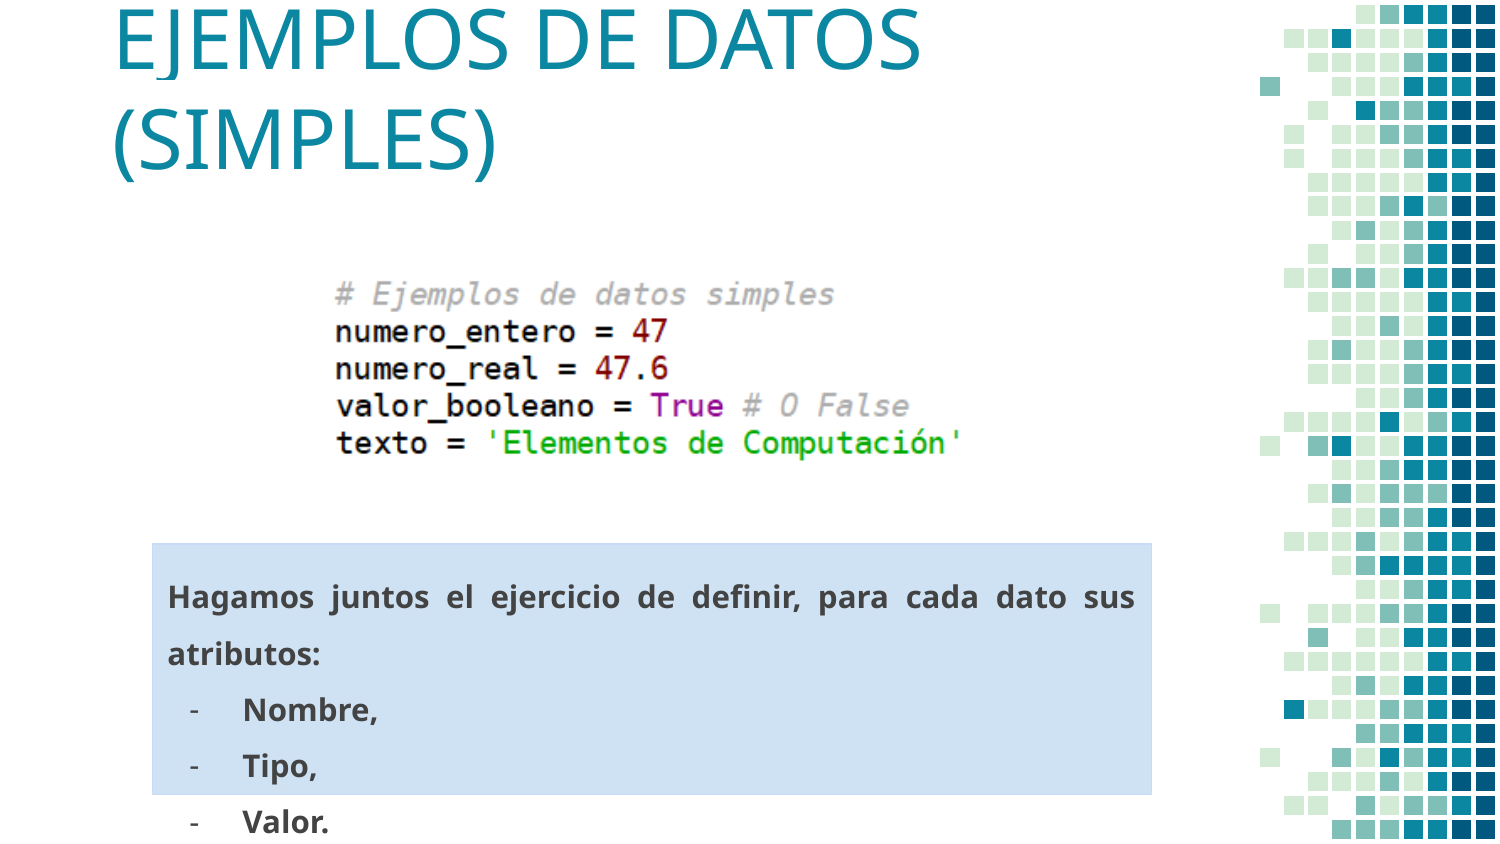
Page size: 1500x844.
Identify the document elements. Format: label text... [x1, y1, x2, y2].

title EJEMPLOS DE DATOS (SIMPLES) [97, 60, 1207, 201]
picture [332, 268, 972, 476]
list Hagamos juntos el ejercicio de definir, para cada dato sus atributos: Nombre, Tipo, Valor. [152, 543, 1152, 795]
